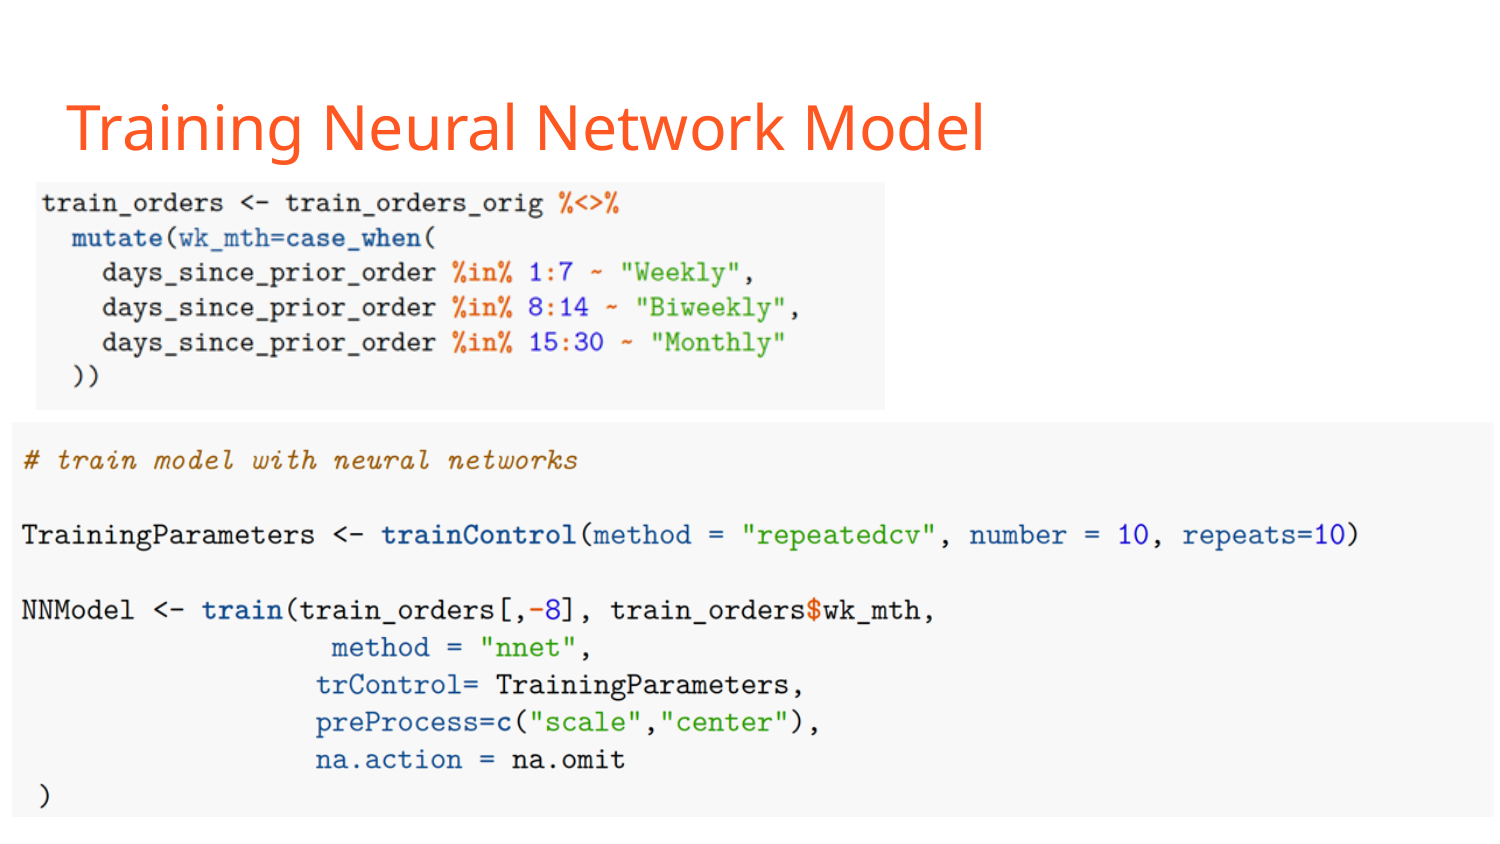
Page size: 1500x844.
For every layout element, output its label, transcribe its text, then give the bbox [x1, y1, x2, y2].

picture [36, 179, 885, 410]
title Training Neural Network Model [51, 72, 1449, 167]
picture [5, 421, 1494, 818]
